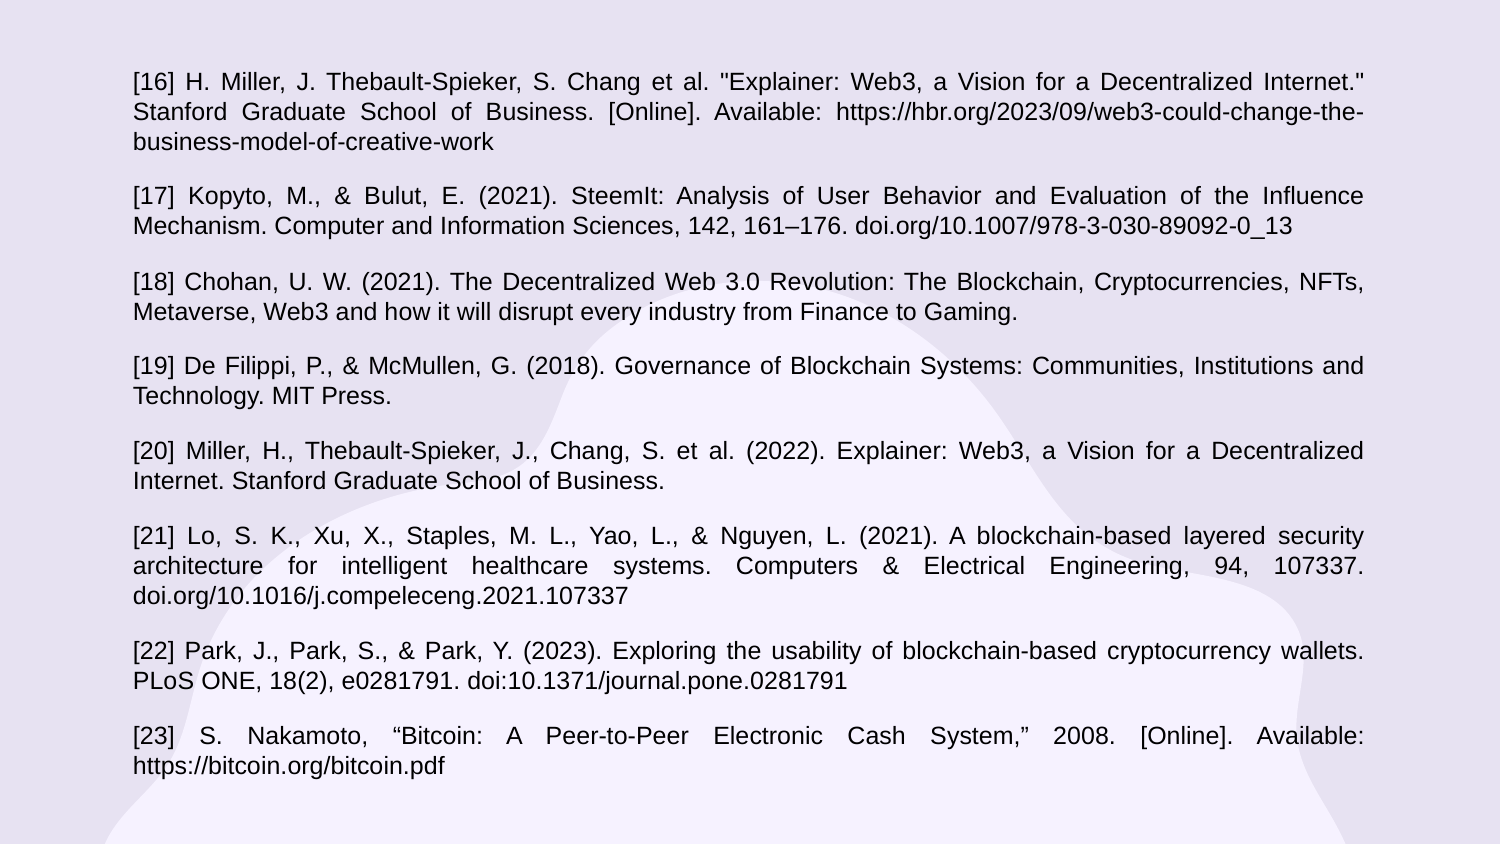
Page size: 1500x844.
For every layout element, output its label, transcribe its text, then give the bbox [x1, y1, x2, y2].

text_box [16] H. Miller, J. Thebault-Spieker, S. Chang et al. "Explainer: Web3, a Vision for a Decentralized Internet." Stanford Graduate School of Business. [Online]. Available: https://hbr.org/2023/09/web3-could-change-the-business-model-of-creative-work [17] Kopyto, M., & Bulut, E. (2021). SteemIt: Analysis of User Behavior and Evaluation of the Influence Mechanism. Computer and Information Sciences, 142, 161–176. doi.org/10.1007/978-3-030-89092-0_13 [18] Chohan, U. W. (2021). The Decentralized Web 3.0 Revolution: The Blockchain, Cryptocurrencies, NFTs, Metaverse, Web3 and how it will disrupt every industry from Finance to Gaming. [19] De Filippi, P., & McMullen, G. (2018). Governance of Blockchain Systems: Communities, Institutions and Technology. MIT Press. [20] Miller, H., Thebault-Spieker, J., Chang, S. et al. (2022). Explainer: Web3, a Vision for a Decentralized Internet. Stanford Graduate School of Business. [21] Lo, S. K., Xu, X., Staples, M. L., Yao, L., & Nguyen, L. (2021). A blockchain-based layered security architecture for intelligent healthcare systems. Computers & Electrical Engineering, 94, 107337. doi.org/10.1016/j.compeleceng.2021.107337 [22] Park, J., Park, S., & Park, Y. (2023). Exploring the usability of blockchain-based cryptocurrency wallets. PLoS ONE, 18(2), e0281791. doi:10.1371/journal.pone.0281791 [23] S. Nakamoto, “Bitcoin: A Peer-to-Peer Electronic Cash System,” 2008. [Online]. Available: https://bitcoin.org/bitcoin.pdf [118, 57, 1382, 802]
